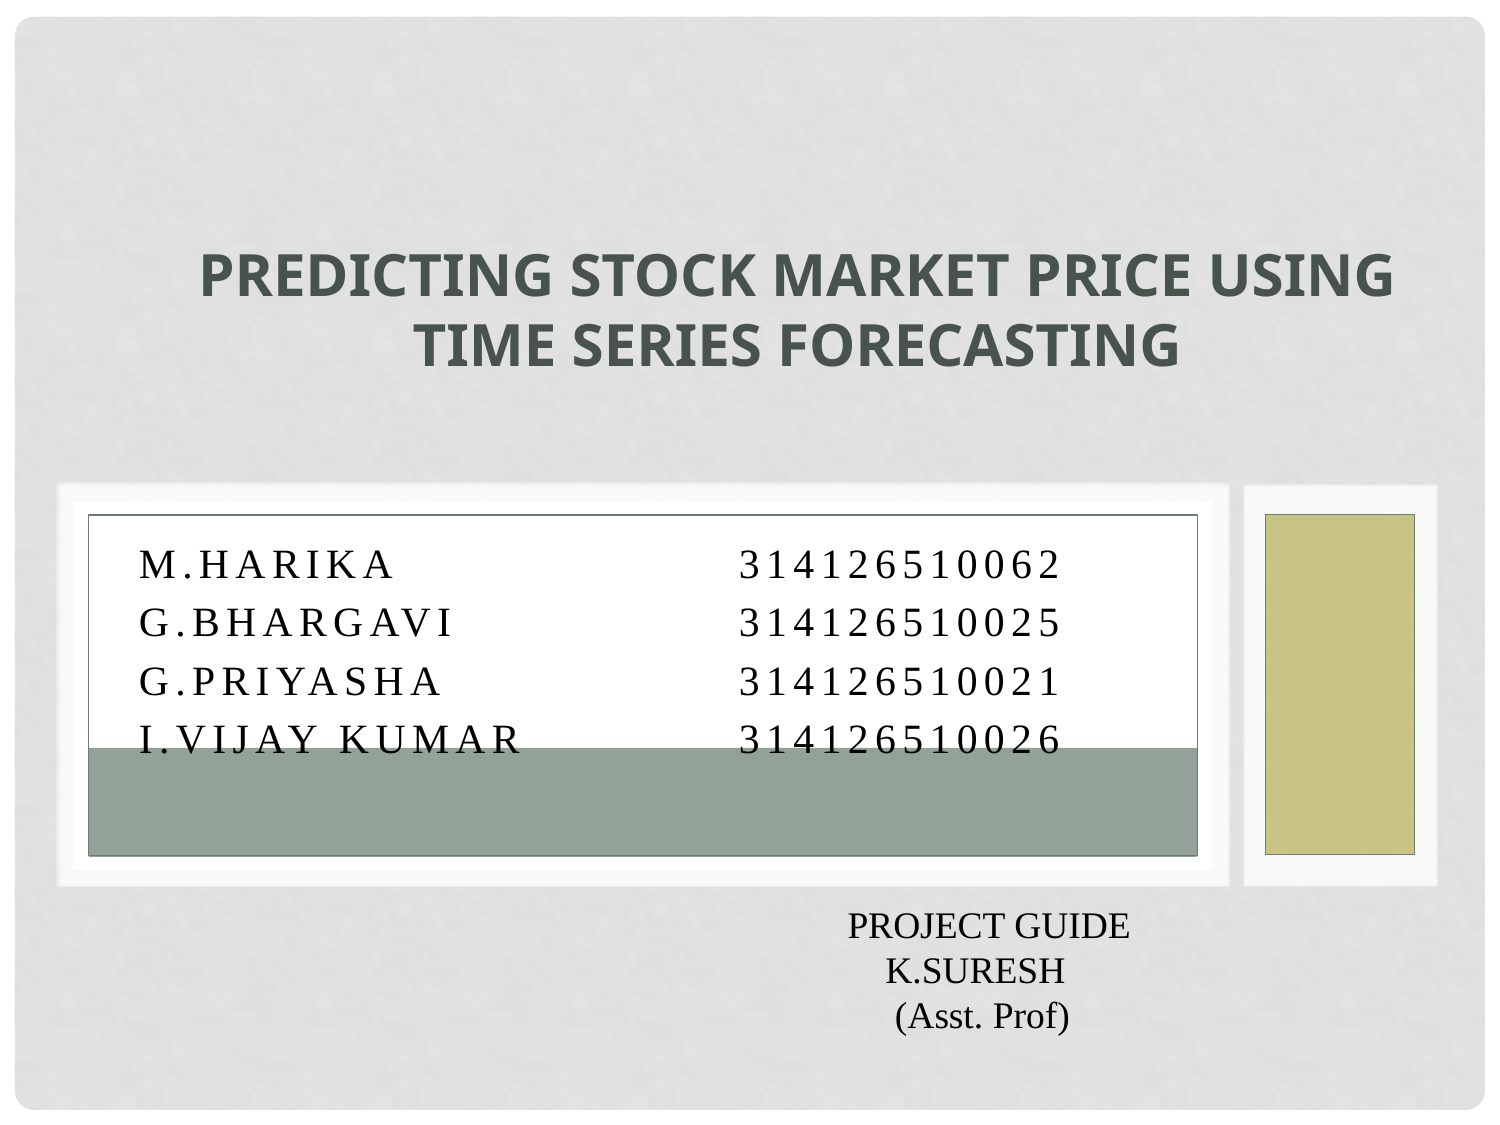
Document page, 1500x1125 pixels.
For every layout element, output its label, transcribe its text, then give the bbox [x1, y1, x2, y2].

text_box M.Harika 314126510062 G.Bhargavi 314126510025 G.Priyasha 314126510021 I.Vijay Kumar 314126510026 [123, 529, 1211, 894]
text_box PROJECT GUIDE K.SURESH (Asst. Prof) [832, 893, 1211, 1043]
text_box PREDICTING STOCK MARKET PRICE USING TIME SERIES FORECASTING [171, 78, 1424, 386]
